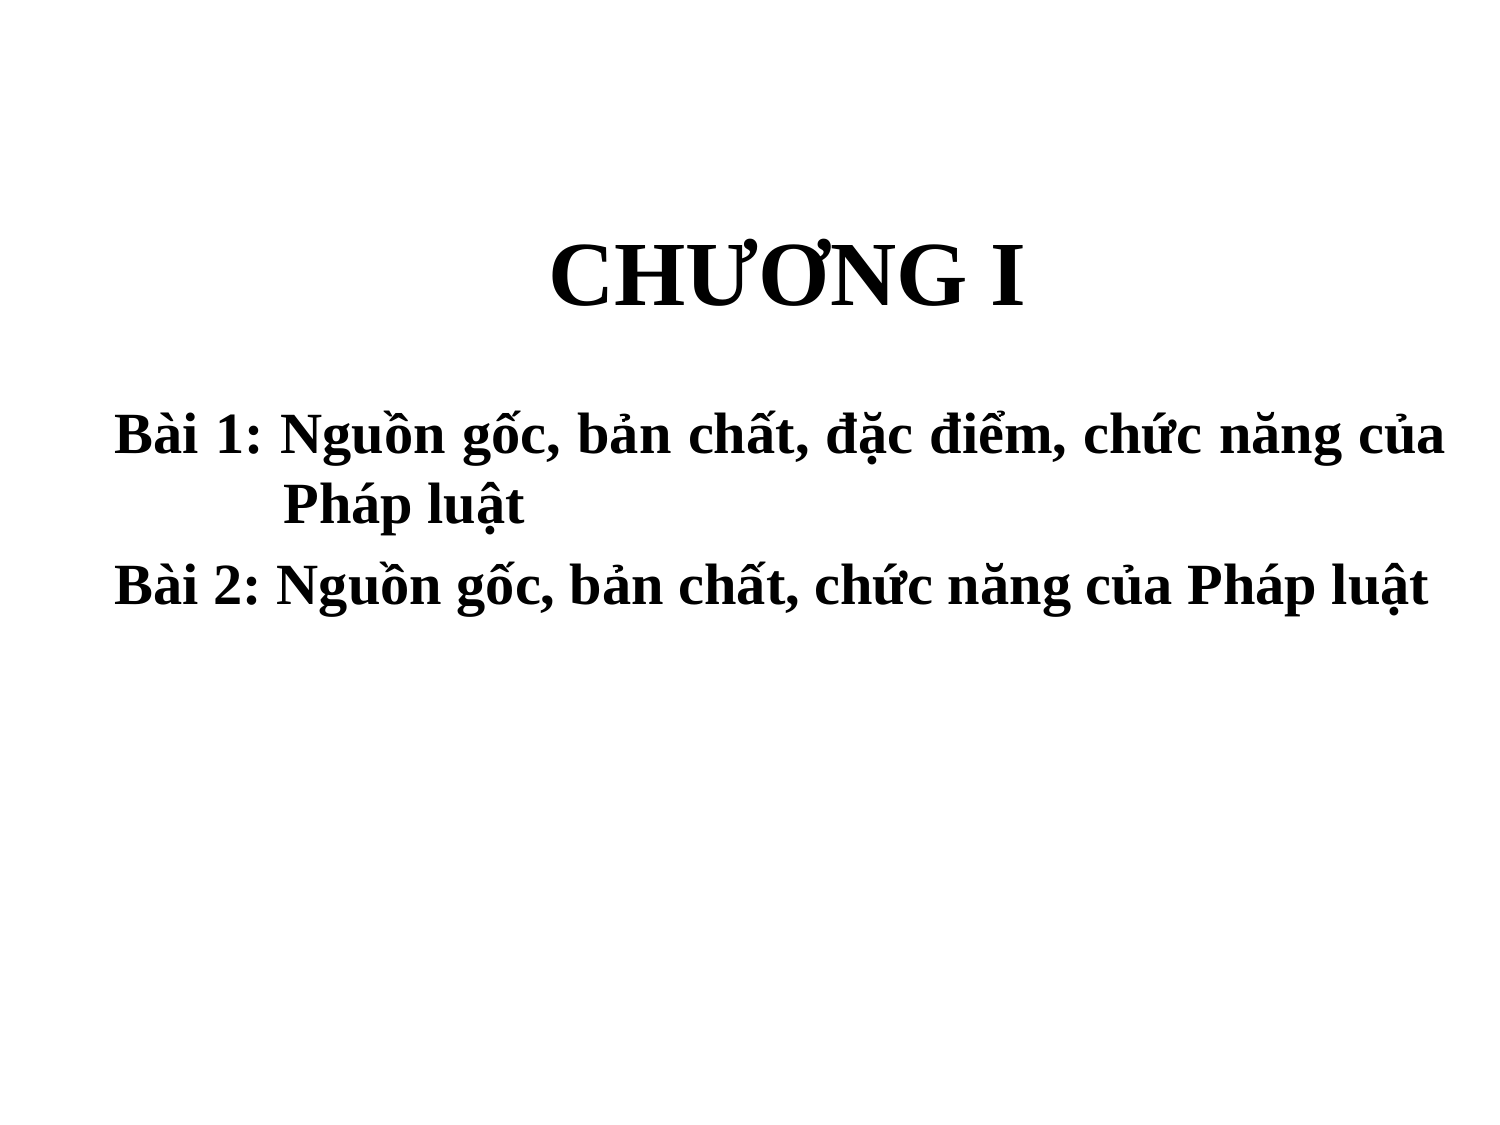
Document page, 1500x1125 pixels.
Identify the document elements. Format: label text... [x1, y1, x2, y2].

title CHƯƠNG I [150, 174, 1425, 363]
list Bài 1: Nguồn gốc, bản chất, đặc điểm, chức năng của Pháp luật Bài 2: Nguồn gốc, bản chất, chức năng của Pháp luật [24, 387, 1463, 838]
